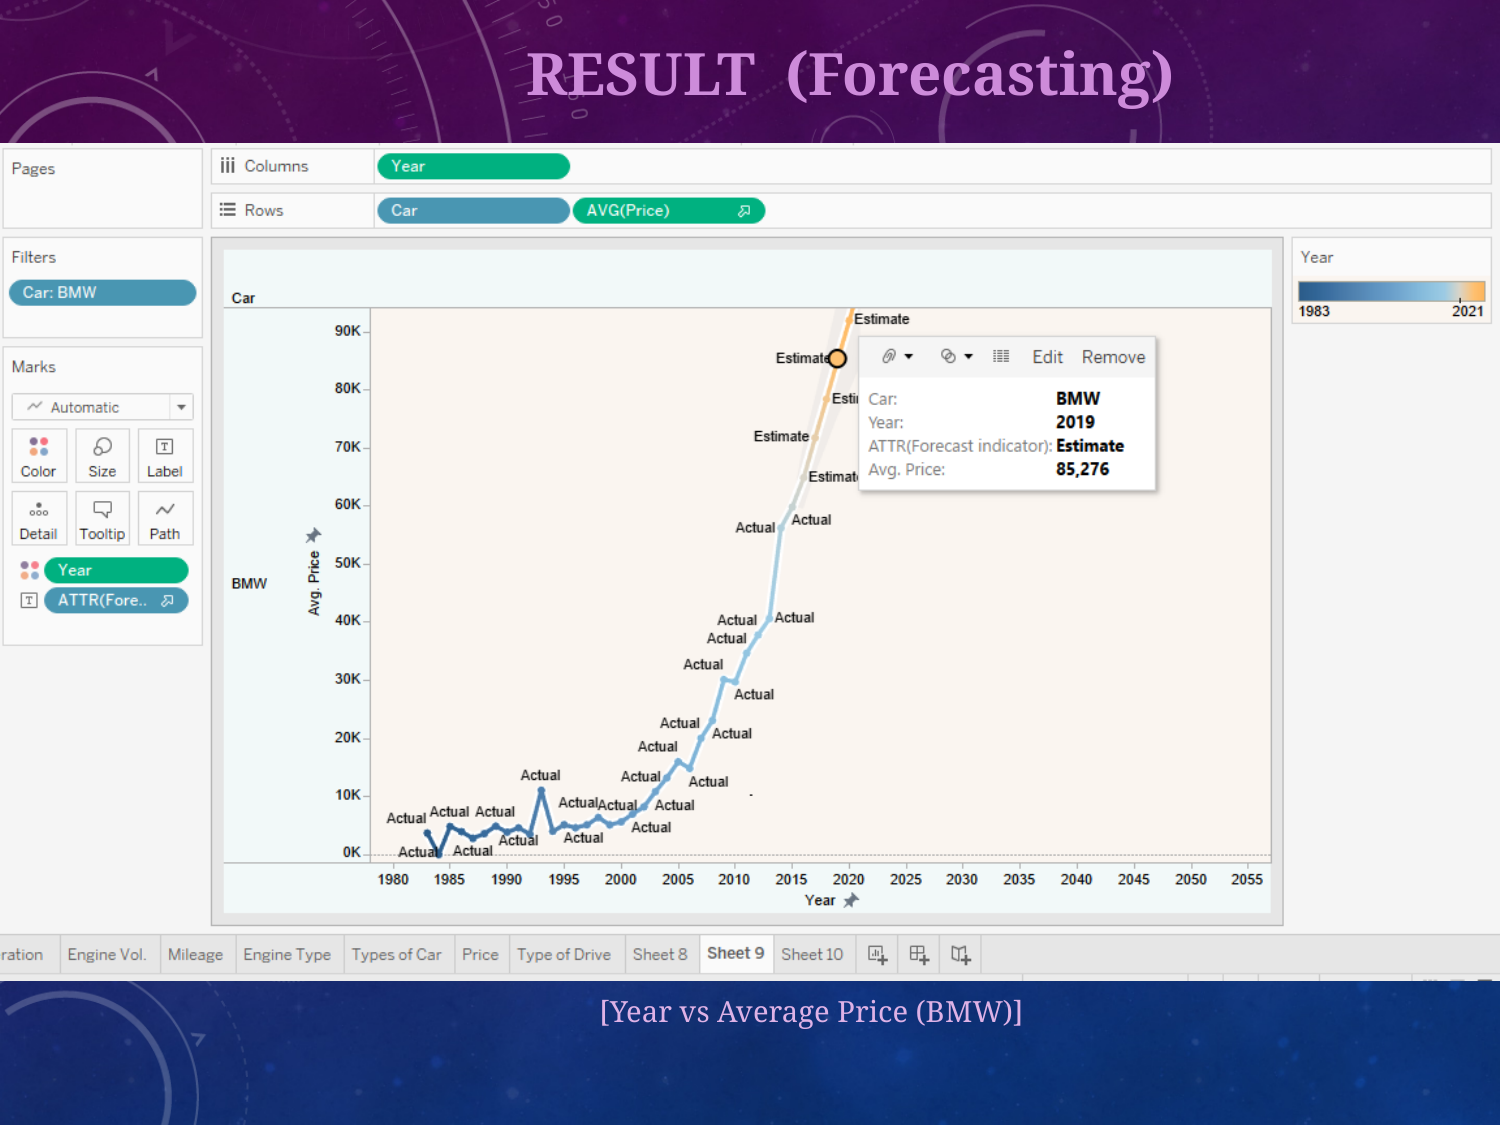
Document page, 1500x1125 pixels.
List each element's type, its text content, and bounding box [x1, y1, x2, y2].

text_box RESULT (Forecasting) [382, 29, 1318, 115]
text_box [Year vs Average Price (BMW)] [583, 993, 1118, 1036]
picture [0, 0, 1500, 1125]
